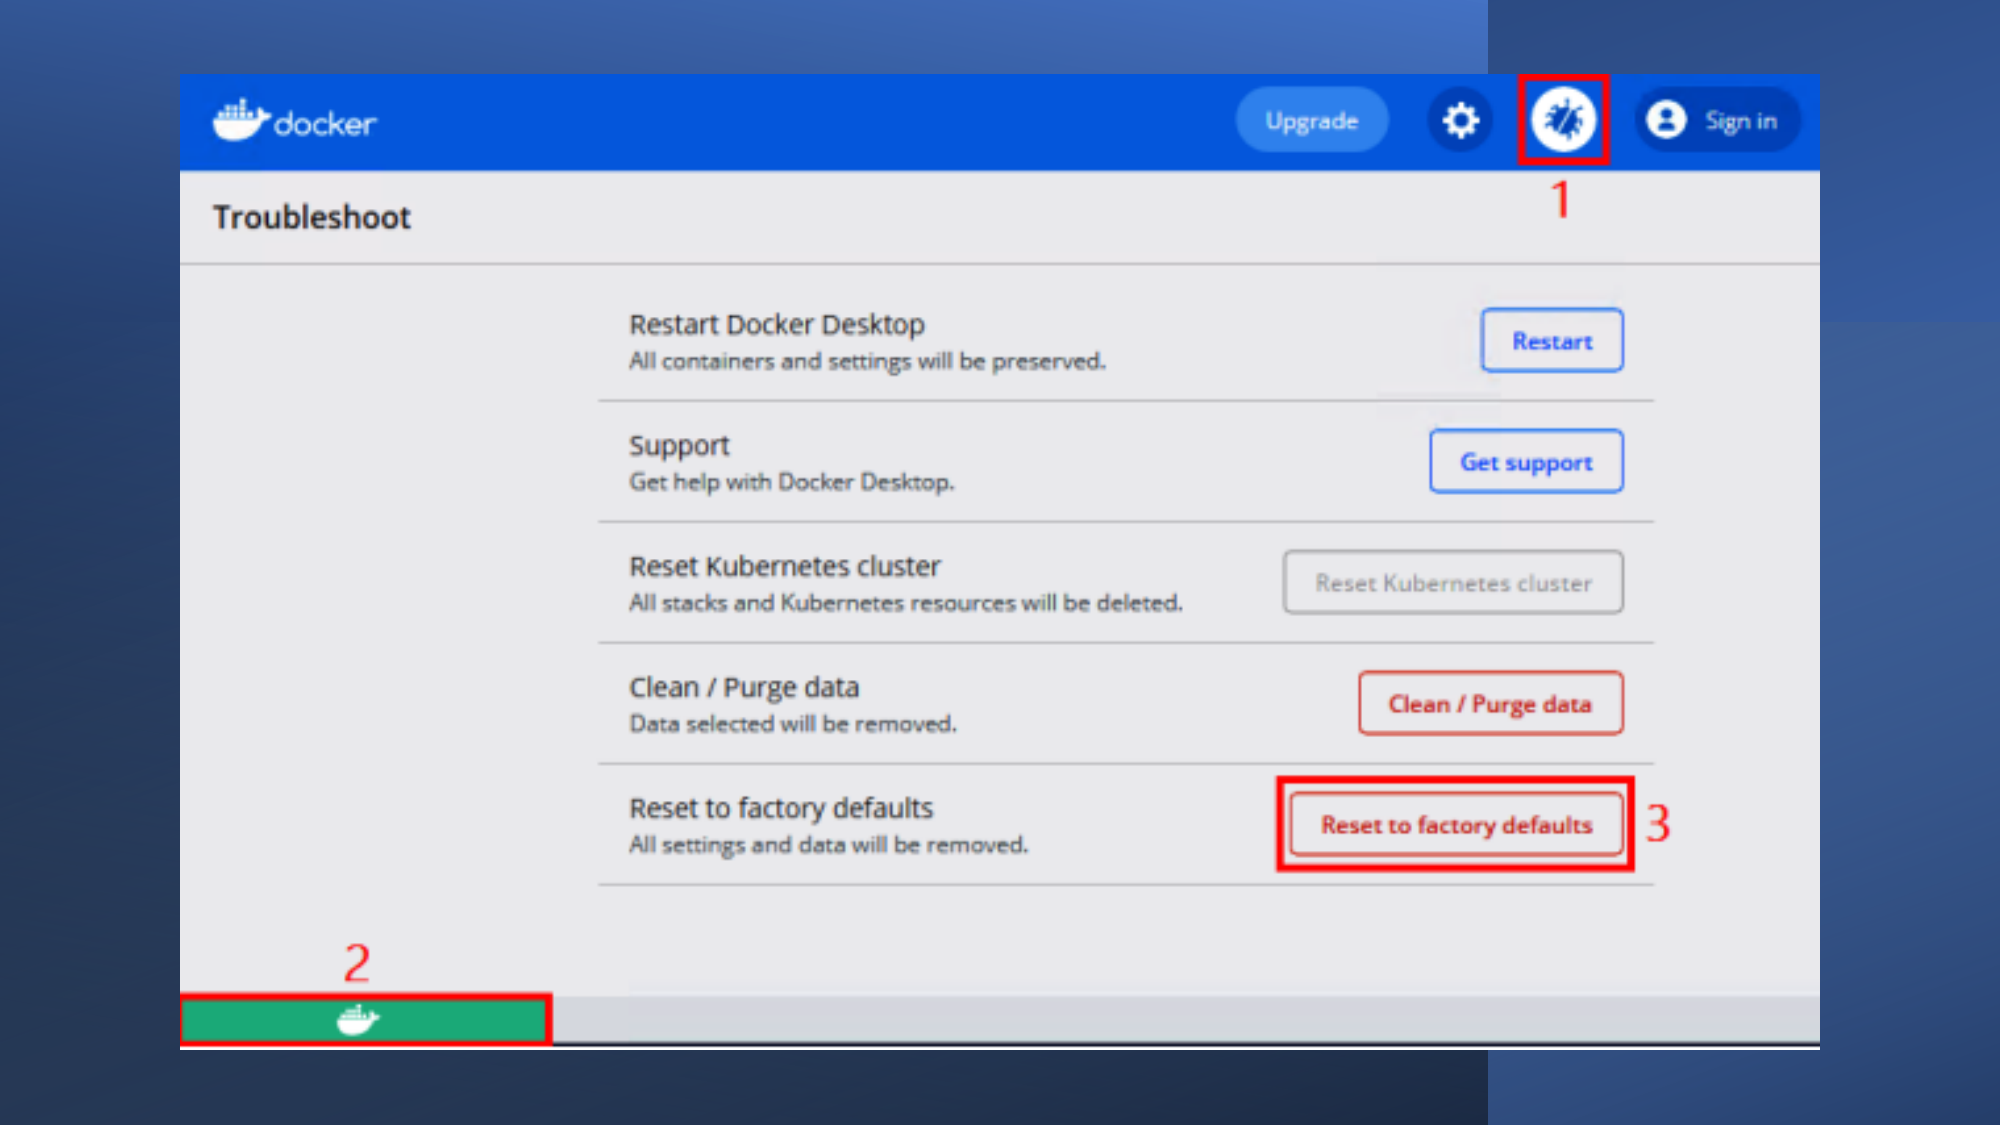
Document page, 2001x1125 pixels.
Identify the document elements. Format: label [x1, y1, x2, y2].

text_box [0, 321, 2000, 1125]
text_box [1489, 0, 2000, 321]
text_box [0, 0, 1489, 321]
picture [180, 74, 1820, 1050]
